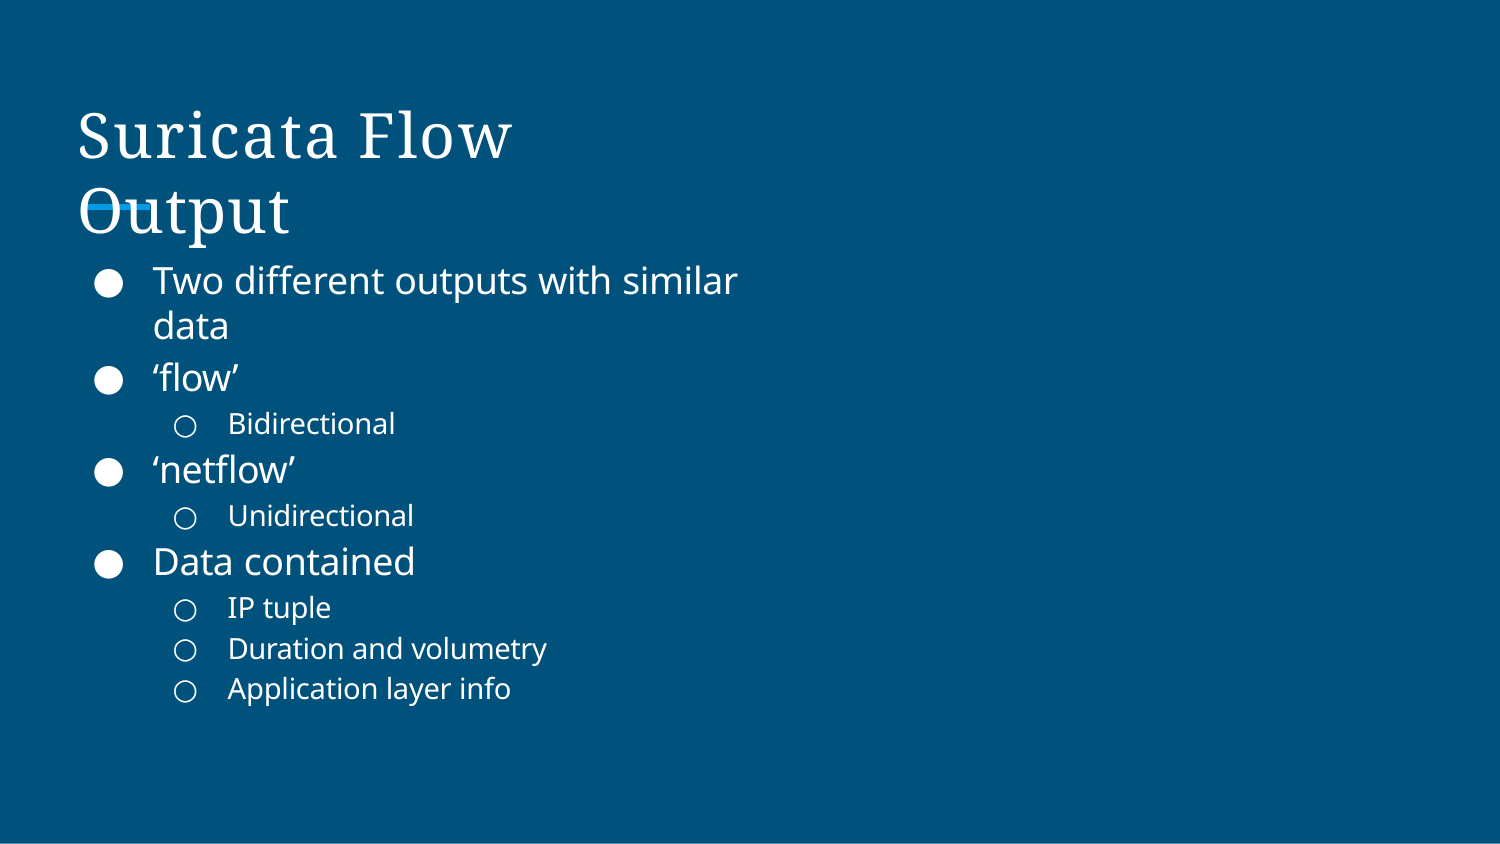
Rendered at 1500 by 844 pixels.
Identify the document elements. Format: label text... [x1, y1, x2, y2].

title Suricata Flow Output [75, 94, 707, 247]
text_box Two different outputs with similar data ‘flow’ Bidirectional ‘netflow’ Unidirectional Data contained IP tuple Duration and volumetry Application layer info [90, 248, 798, 706]
